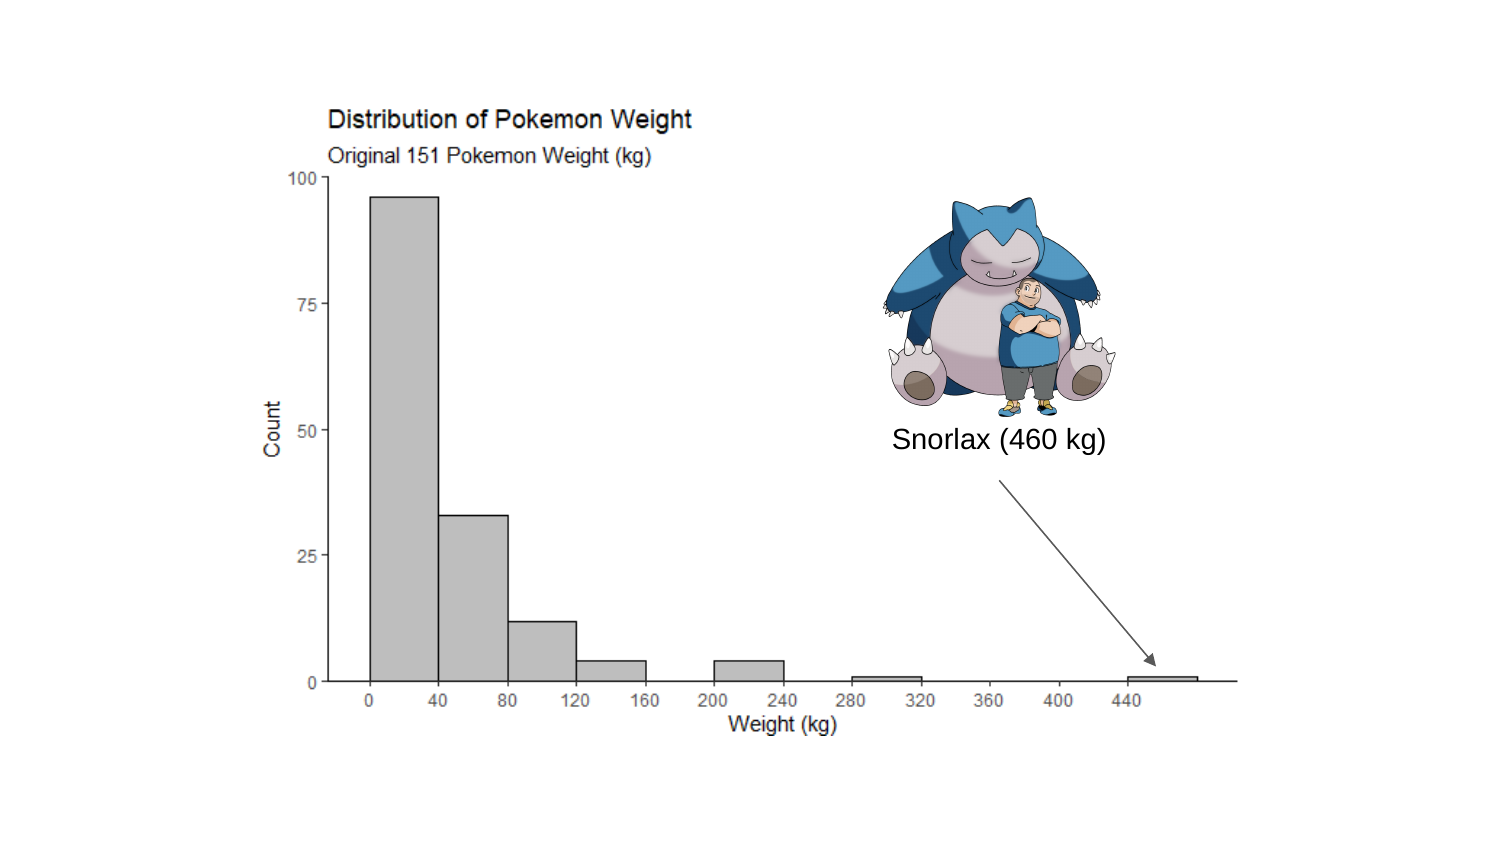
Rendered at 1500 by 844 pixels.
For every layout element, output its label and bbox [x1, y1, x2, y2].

text_box [241, 108, 1258, 736]
